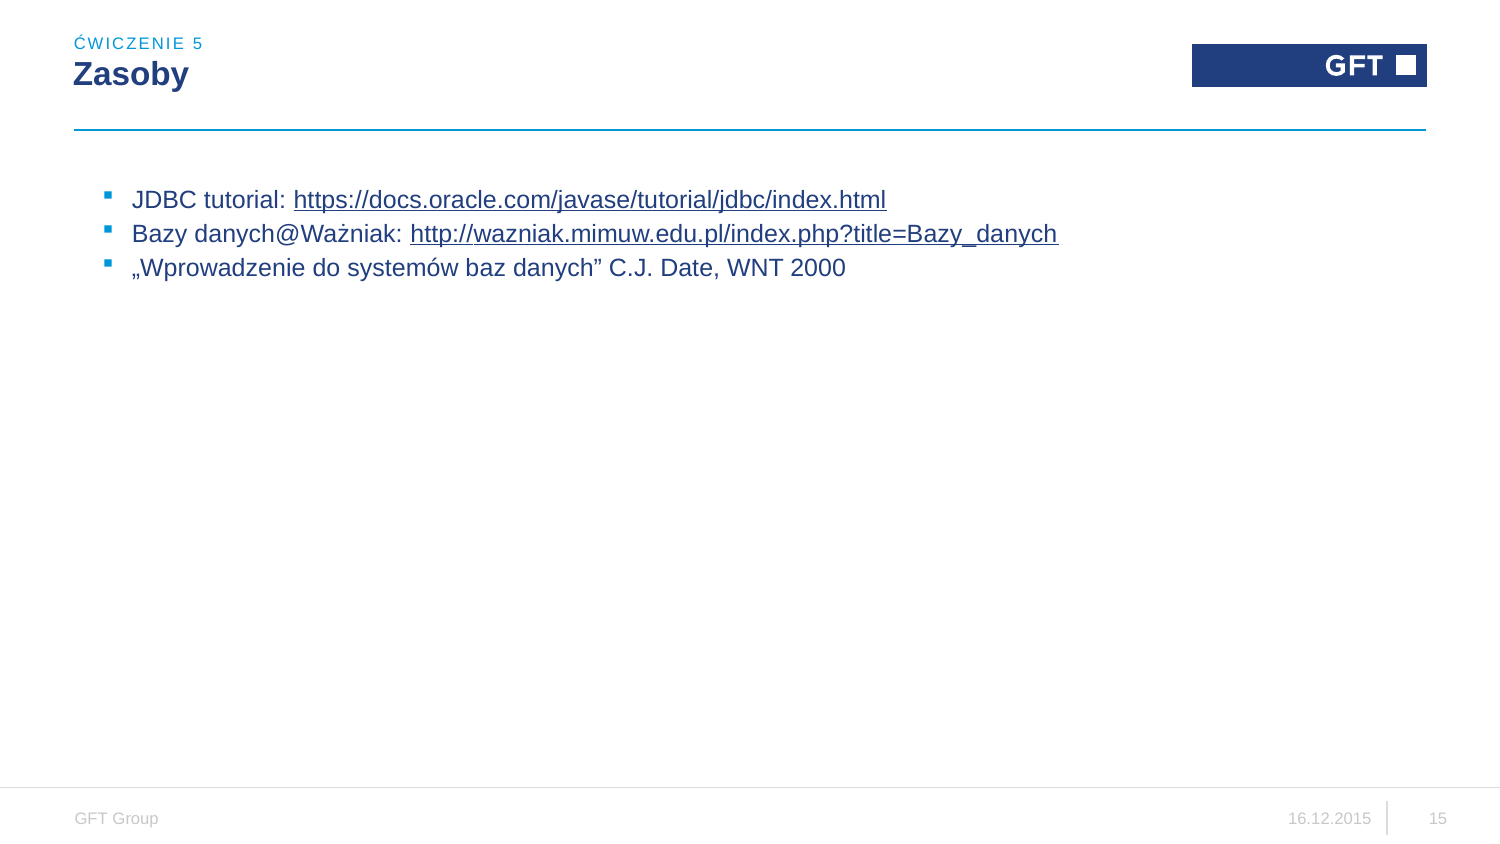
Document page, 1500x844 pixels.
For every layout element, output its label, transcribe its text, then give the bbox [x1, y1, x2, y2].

list ĆWICZENIE 5 [73, 32, 1172, 53]
list JDBC tutorial: https://docs.oracle.com/javase/tutorial/jdbc/index.html Bazy danych@Ważniak: http://wazniak.mimuw.edu.pl/index.php?title=Bazy_danych „Wprowadzenie do systemów baz danych” C.J. Date, WNT 2000 [72, 183, 1375, 744]
title Zasoby [72, 56, 1171, 94]
